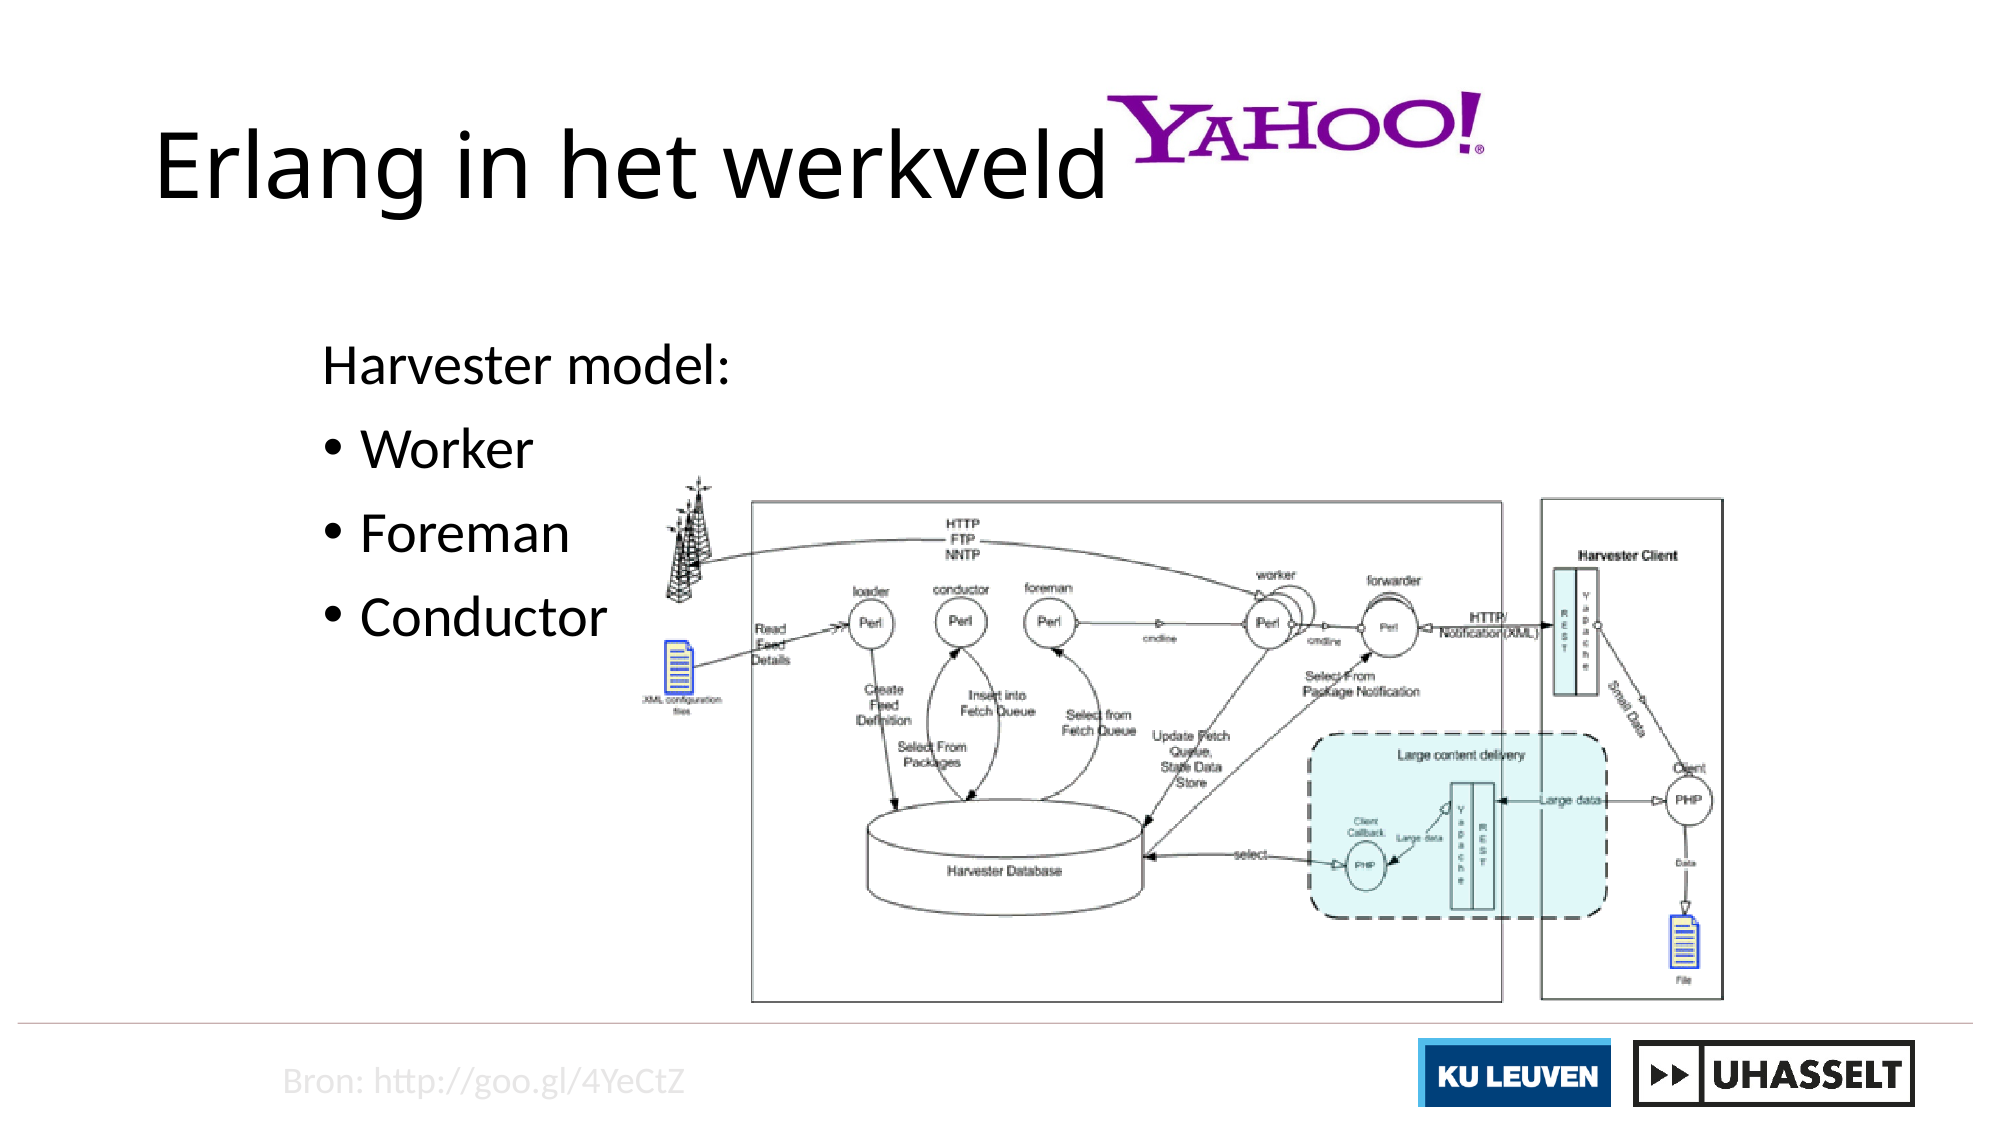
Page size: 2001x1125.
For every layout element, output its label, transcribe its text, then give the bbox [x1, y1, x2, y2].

picture [1418, 1054, 1611, 1107]
text_box Bron: http://goo.gl/4YeCtZ [267, 1048, 741, 1109]
list Harvester model: Worker Foreman Conductor [307, 327, 1675, 1054]
picture [1106, 32, 1485, 208]
picture [1633, 1040, 1915, 1107]
picture [632, 452, 1756, 1022]
title Erlang in het werkveld: [137, 59, 1863, 278]
